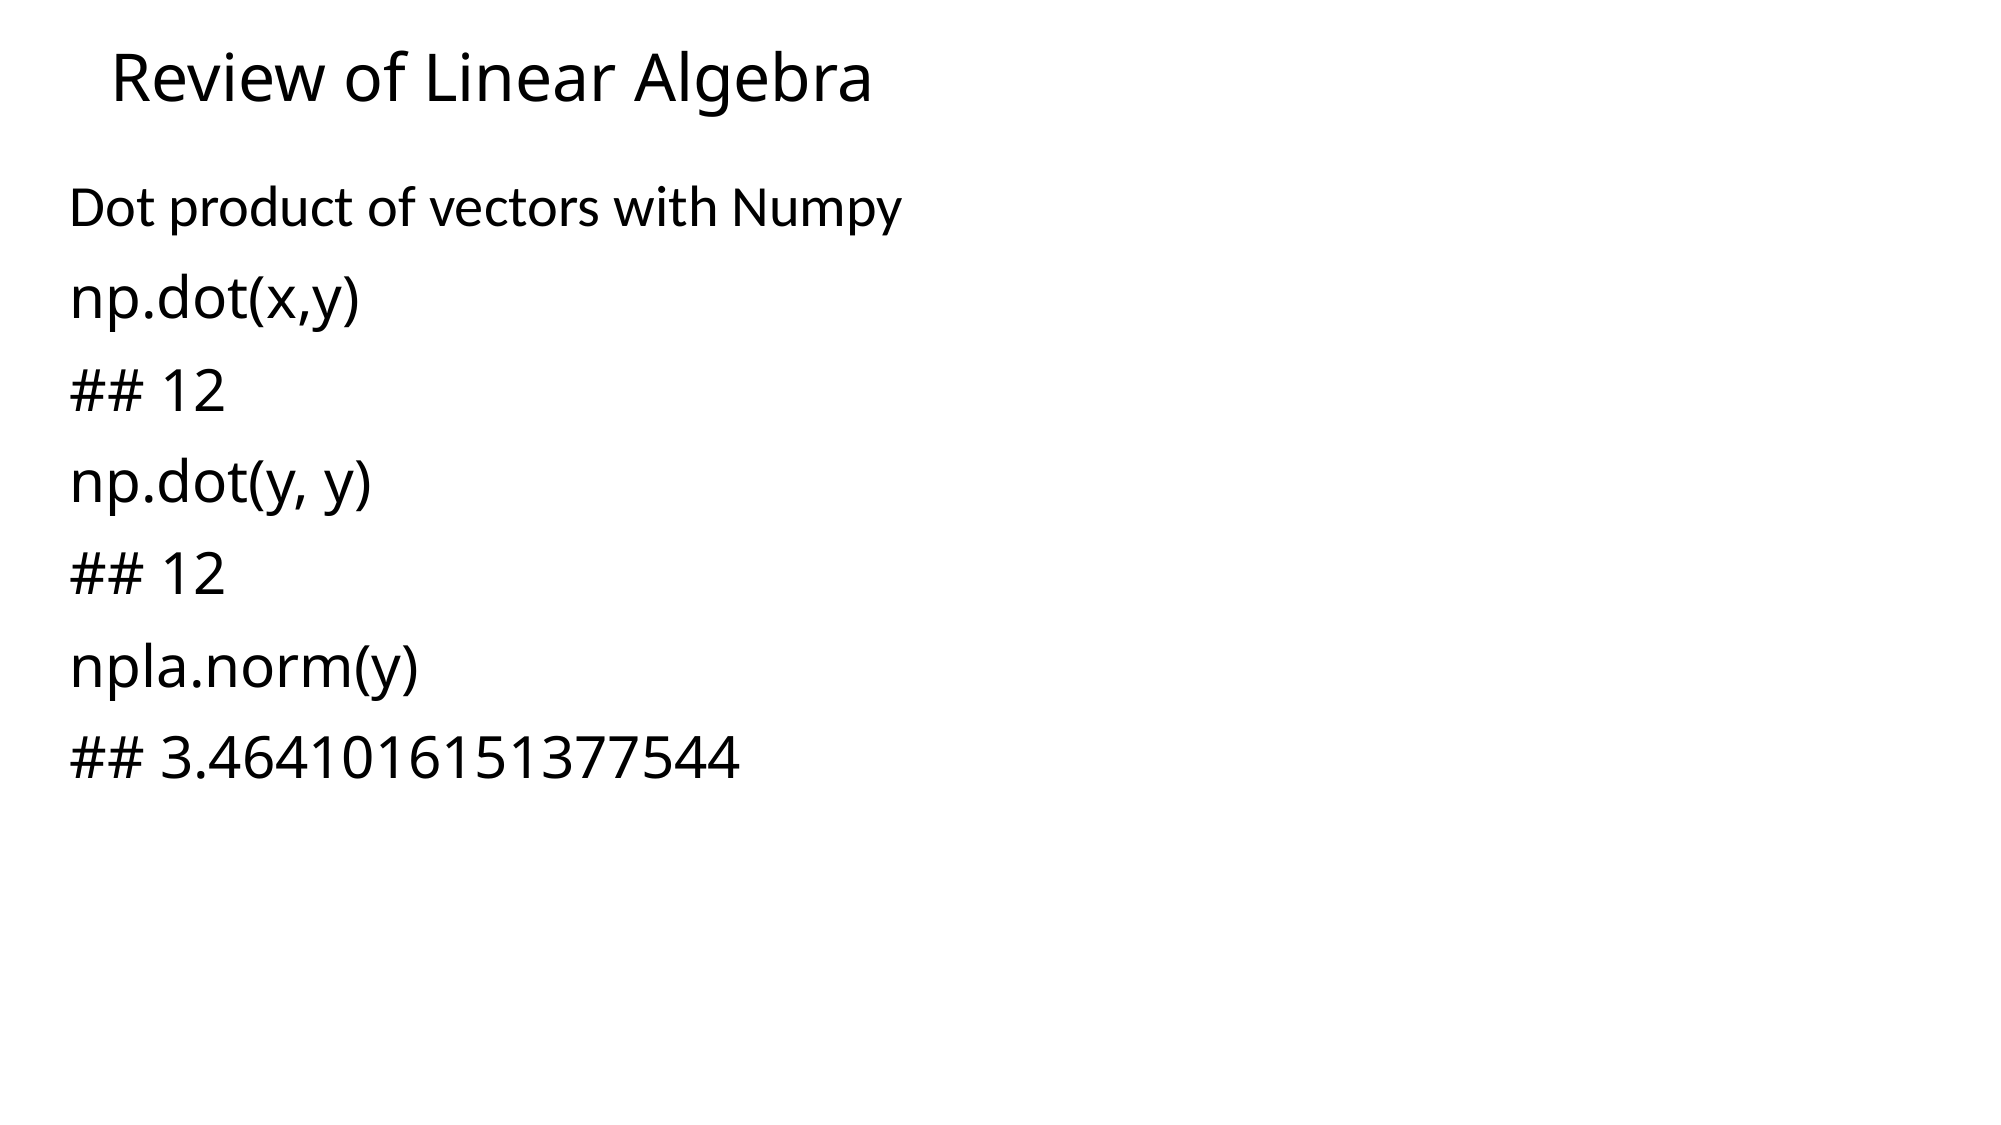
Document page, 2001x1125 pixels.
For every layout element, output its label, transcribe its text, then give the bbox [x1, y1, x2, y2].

title Review of Linear Algebra [95, 36, 1821, 124]
list Dot product of vectors with Numpy np.dot(x,y) ## 12 np.dot(y, y) ## 12 npla.norm(y) ## 3.4641016151377544 [54, 169, 1946, 1015]
